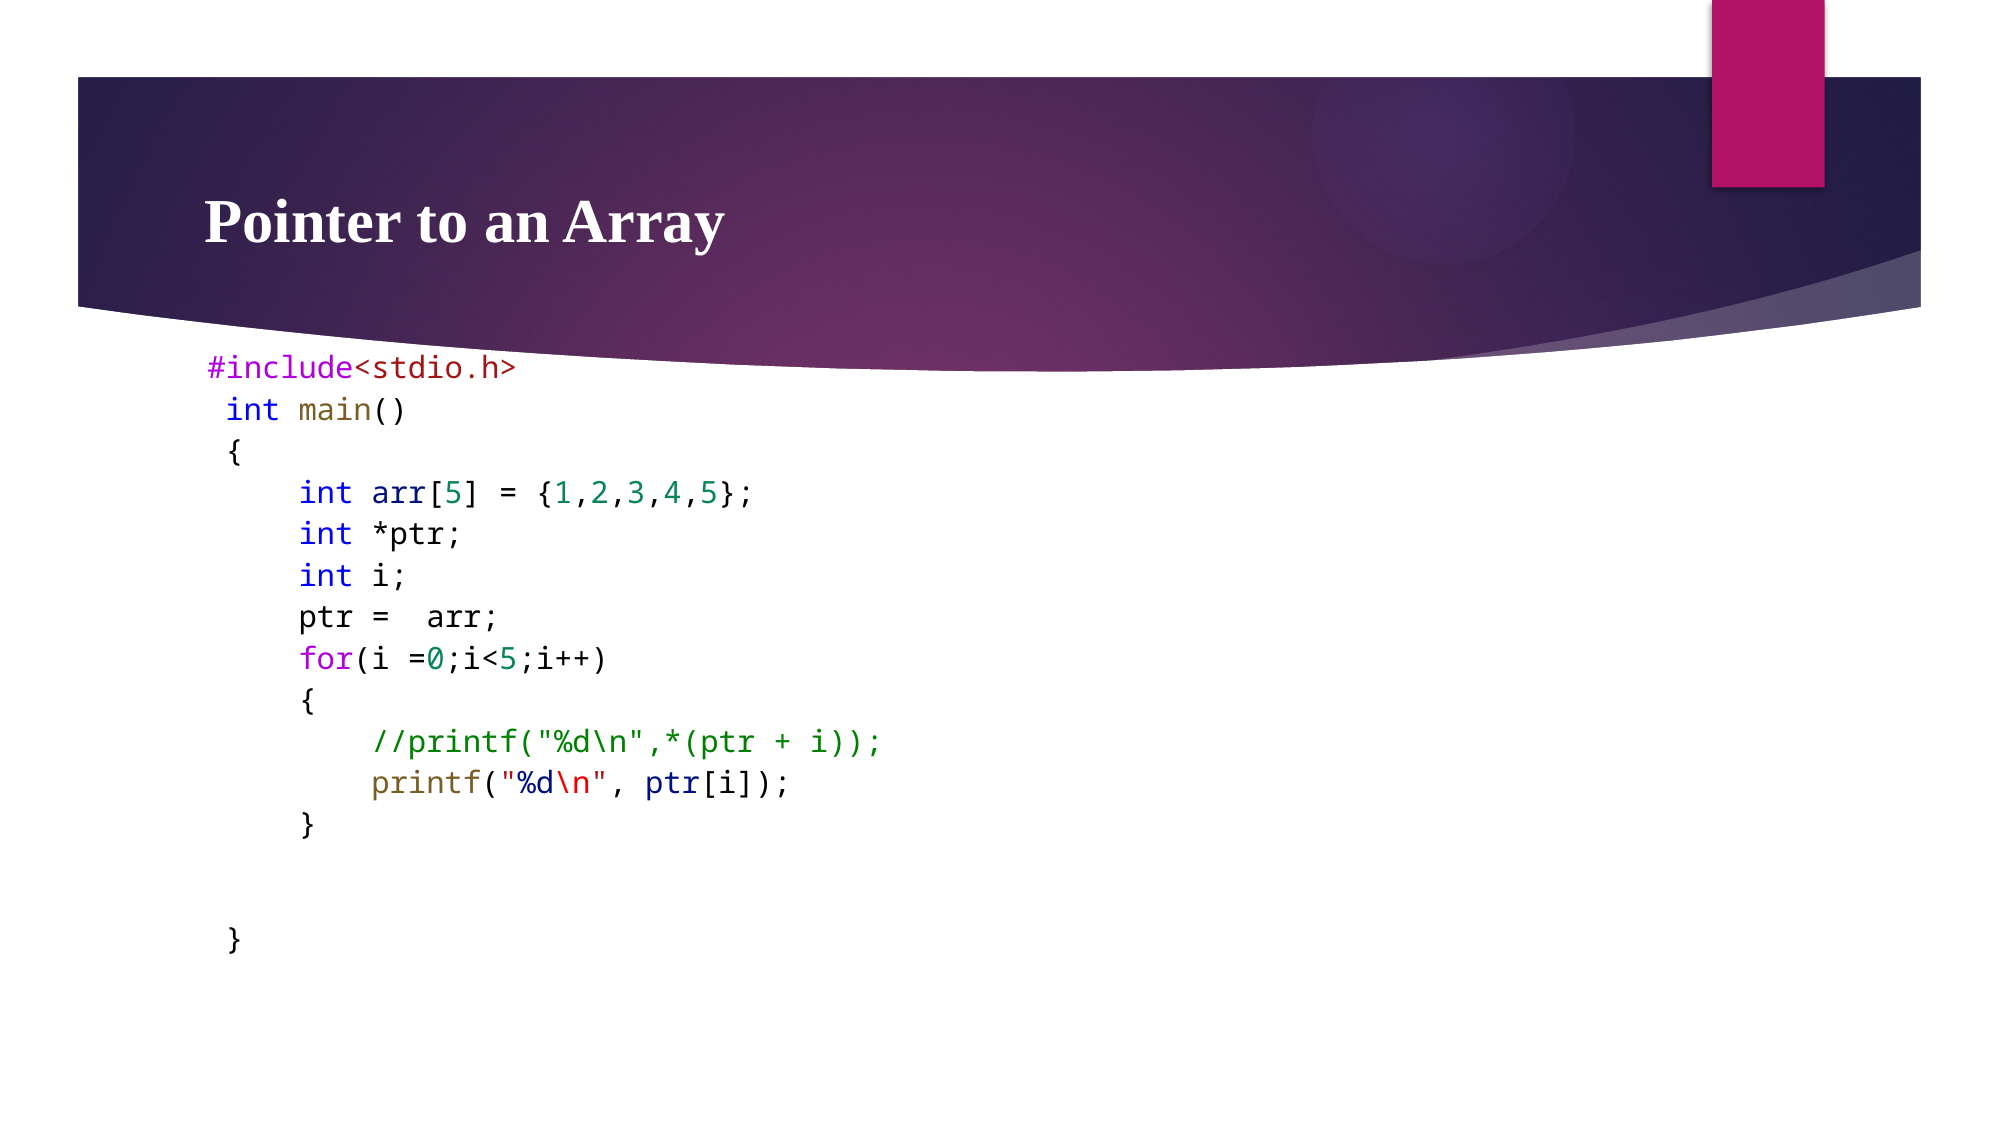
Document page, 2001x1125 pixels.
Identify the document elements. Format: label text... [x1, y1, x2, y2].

list #include<stdio.h> int main() { int arr[5] = {1,2,3,4,5}; int *ptr; int i; ptr = arr; for(i =0;i<5;i++) { //printf("%d\n",*(ptr + i)); printf("%d\n", ptr[i]); } } [137, 299, 1863, 1066]
title Pointer to an Array [189, 159, 1627, 276]
